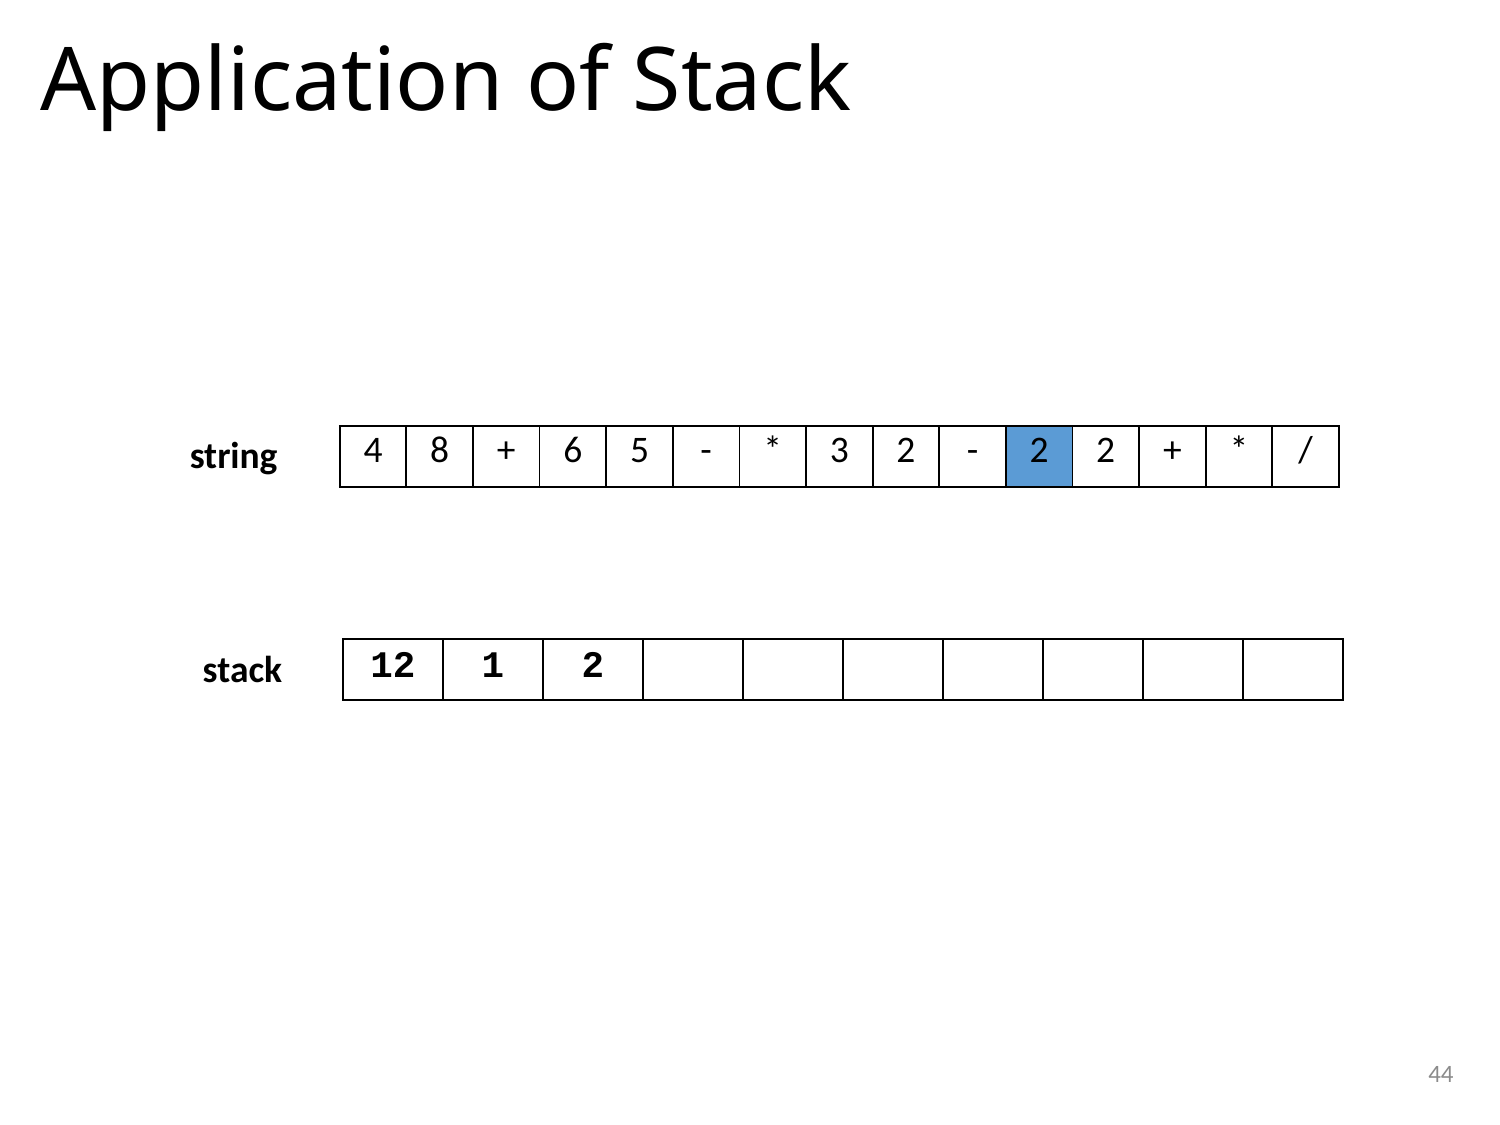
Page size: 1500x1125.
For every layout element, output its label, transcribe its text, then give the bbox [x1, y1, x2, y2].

table_header [944, 640, 1042, 699]
text_box string [174, 423, 315, 484]
table_header 2 [1007, 427, 1072, 486]
table_header [744, 640, 842, 699]
table_header + [1140, 427, 1205, 486]
table_header 2 [544, 640, 642, 699]
title Application of Stack [25, 26, 1469, 138]
table_header / [1273, 427, 1338, 486]
table_header * [740, 427, 805, 486]
table_header [1044, 640, 1142, 699]
table_header 3 [807, 427, 872, 486]
table_header 12 [344, 640, 442, 699]
table_header - [674, 427, 739, 486]
table_header 8 [407, 427, 472, 486]
table_header + [474, 427, 539, 486]
table_header [844, 640, 942, 699]
table_header 4 [341, 427, 405, 486]
table_header [644, 640, 742, 699]
table_header [1144, 640, 1242, 699]
table_header - [940, 427, 1005, 486]
table_header 2 [874, 427, 938, 486]
table_header 2 [1073, 427, 1138, 486]
table_header 1 [444, 640, 542, 699]
table_header 6 [540, 427, 605, 486]
text_box stack [187, 637, 322, 698]
table_header 5 [607, 427, 672, 486]
table_header * [1207, 427, 1271, 486]
table_header [1244, 640, 1342, 699]
slide_number 44 [1131, 1042, 1469, 1103]
